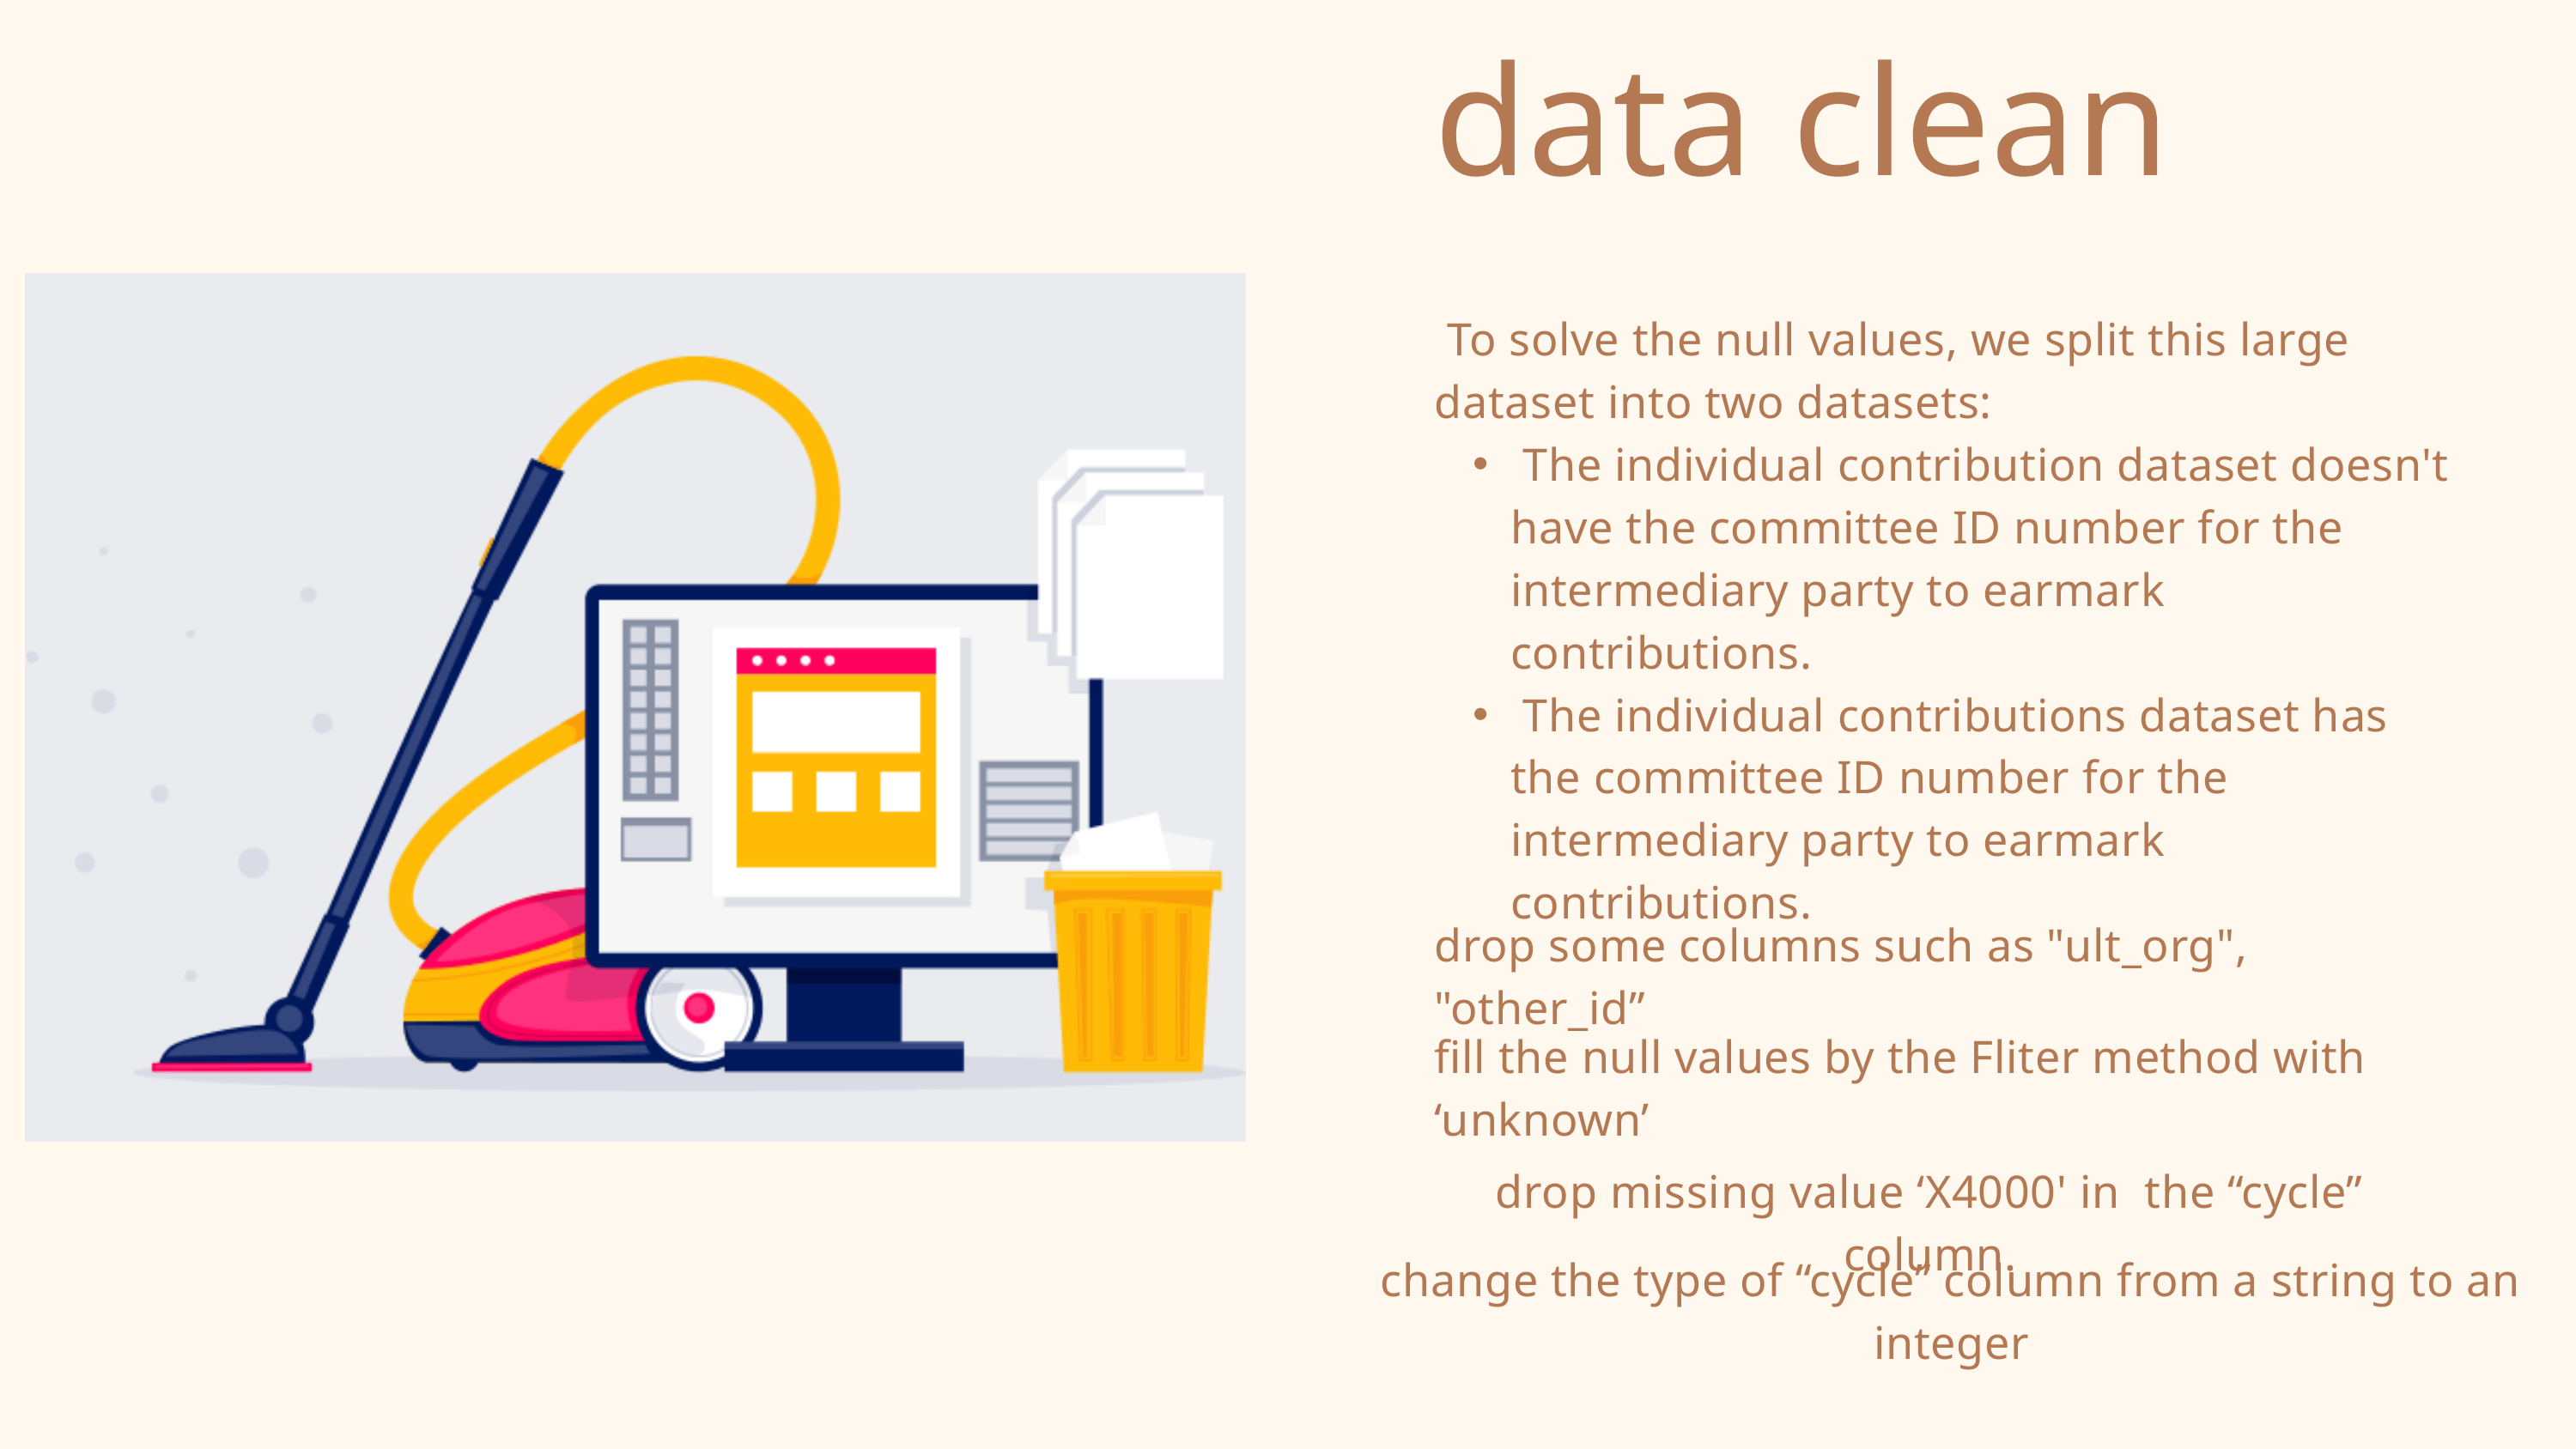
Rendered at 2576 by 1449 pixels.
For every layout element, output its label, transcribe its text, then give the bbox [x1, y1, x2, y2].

text_box [25, 273, 1246, 1142]
text_box To solve the null values, we split this large dataset into two datasets: The individual contribution dataset doesn't have the committee ID number for the intermediary party to earmark contributions. The individual contributions dataset has the committee ID number for the intermediary party to earmark contributions. [1434, 302, 2469, 908]
text_box fill the null values by the Fliter method with ‘unknown’ [1434, 1020, 2469, 1145]
text_box drop some columns such as "ult_org", "other_id” [1434, 908, 2469, 1020]
text_box change the type of “cycle” column from a string to an integer [1343, 1242, 2561, 1368]
text_box drop missing value ‘X4000' in the “cycle” column. [1426, 1155, 2434, 1242]
text_box data clean [1434, 53, 2469, 206]
